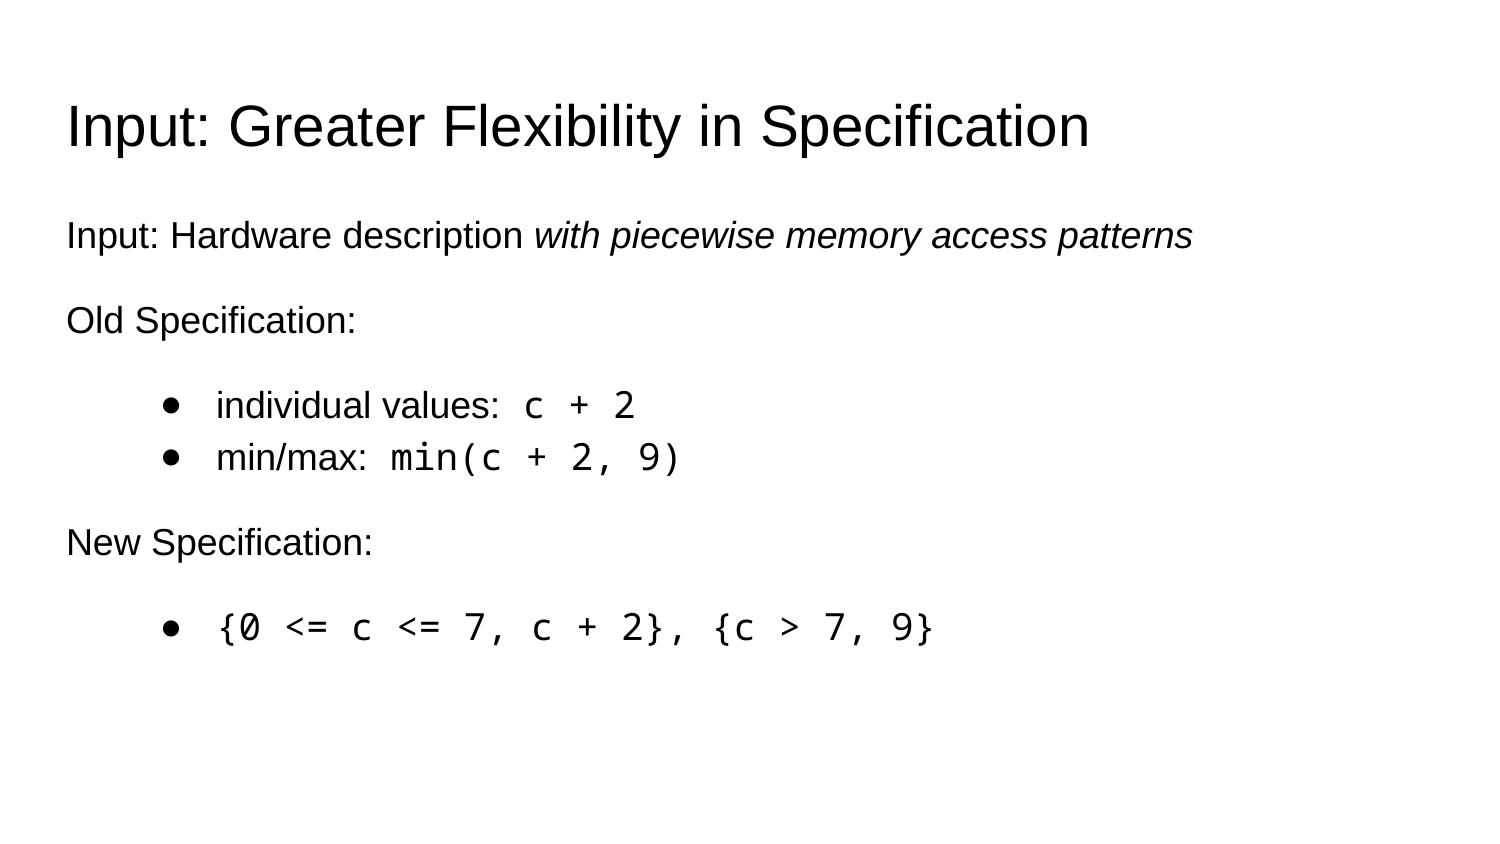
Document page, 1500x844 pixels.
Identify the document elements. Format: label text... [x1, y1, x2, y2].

title Input: Greater Flexibility in Specification [51, 72, 1449, 167]
list Input: Hardware description with piecewise memory access patterns Old Specification: individual values: c + 2 min/max: min(c + 2, 9) New Specification: {0 <= c <= 7, c + 2}, {c > 7, 9} [51, 189, 1322, 750]
